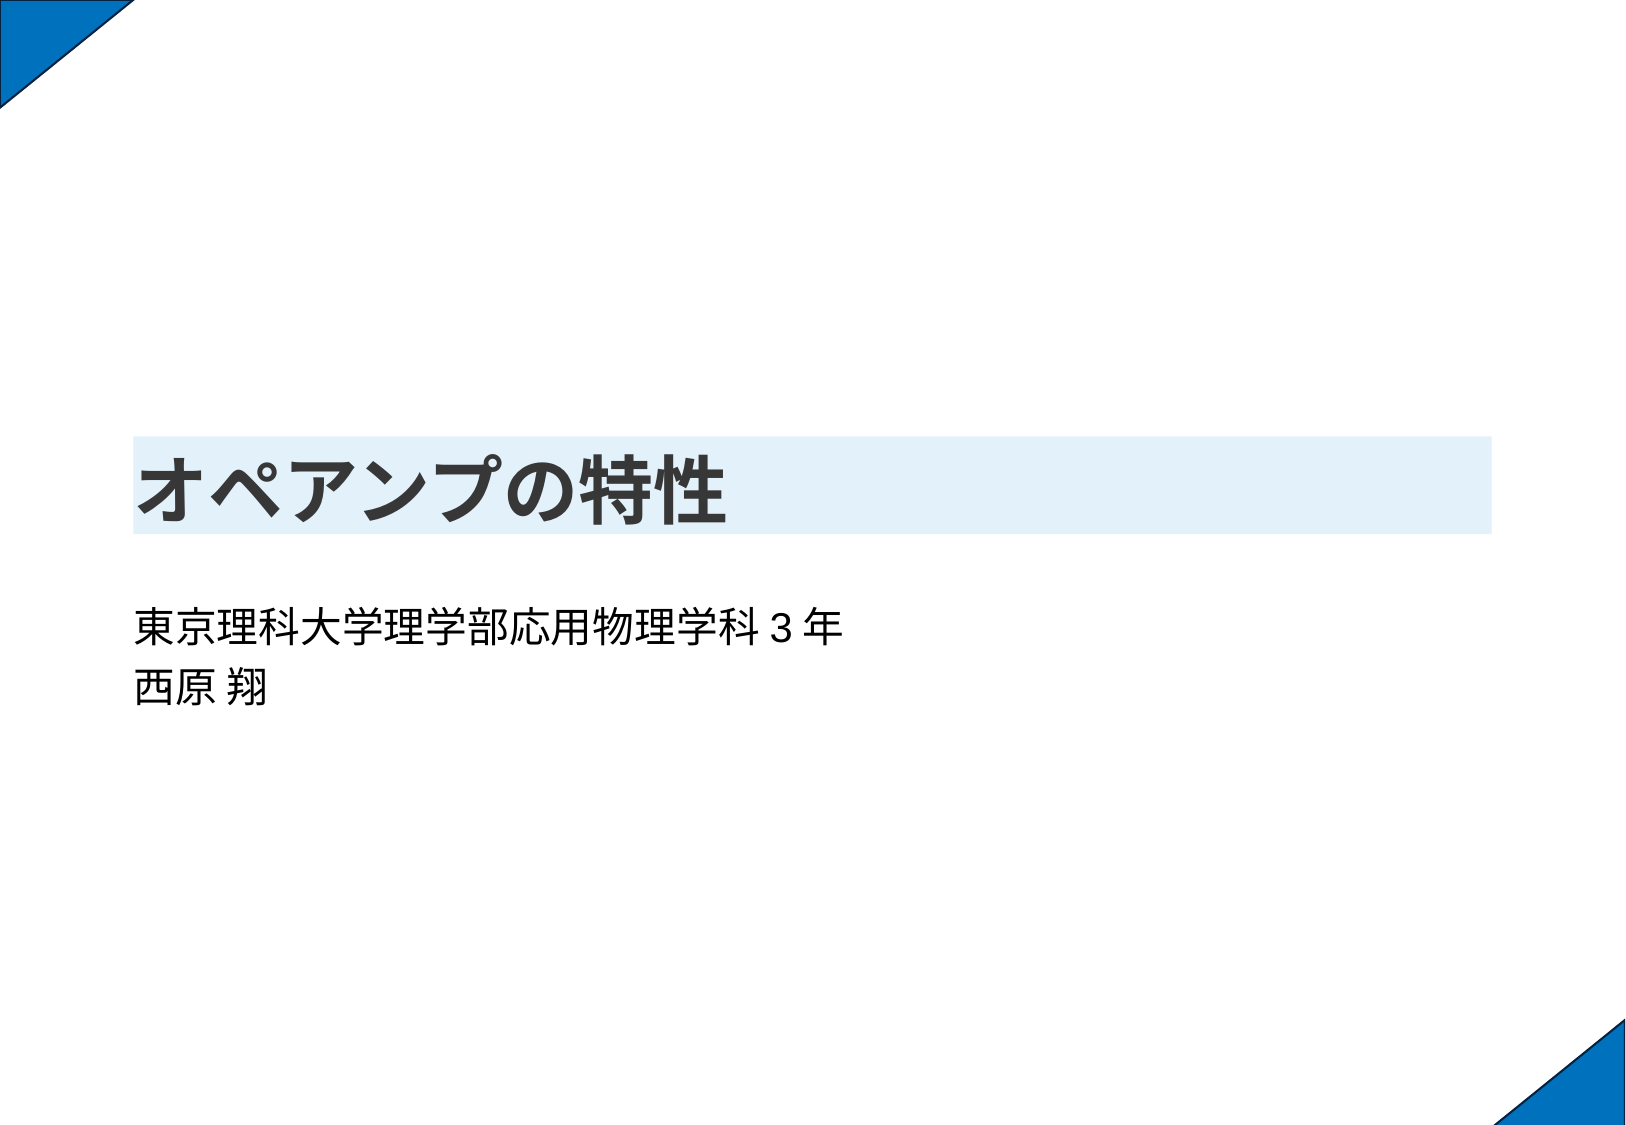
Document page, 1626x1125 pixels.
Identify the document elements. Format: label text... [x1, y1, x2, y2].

subtitle 東京理科大学理学部応用物理学科3年 西原 翔 [133, 590, 1492, 731]
slide_number 1 [1442, 1039, 1613, 1086]
title オペアンプの特性 [133, 436, 1492, 535]
